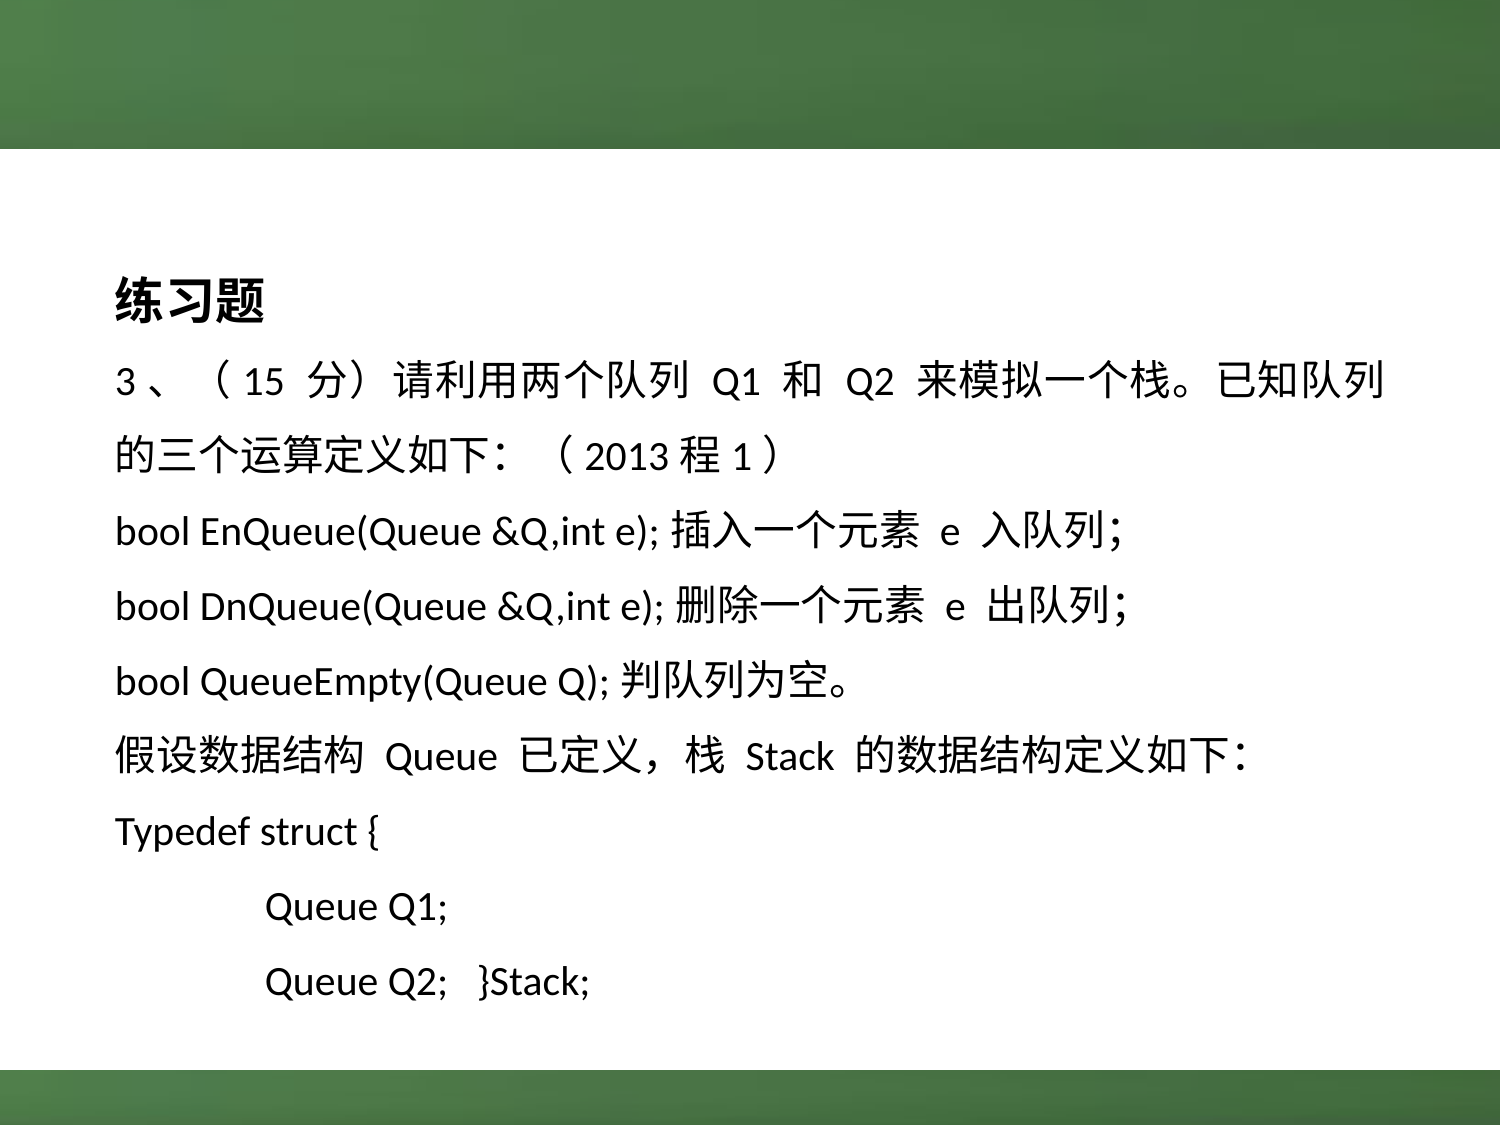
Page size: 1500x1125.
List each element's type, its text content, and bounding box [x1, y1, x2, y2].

text_box 练习题 3、（15 分）请利用两个队列 Q1 和 Q2 来模拟一个栈。已知队列的三个运算定义如下：（2013程1） bool EnQueue(Queue &Q,int e);插入一个元素 e 入队列； bool DnQueue(Queue &Q,int e);删除一个元素 e 出队列； bool QueueEmpty(Queue Q);判队列为空。 假设数据结构 Queue 已定义，栈 Stack 的数据结构定义如下： Typedef struct { Queue Q1; Queue Q2; }Stack; [100, 231, 1400, 1012]
picture [0, 0, 1500, 149]
picture [0, 1070, 1500, 1125]
